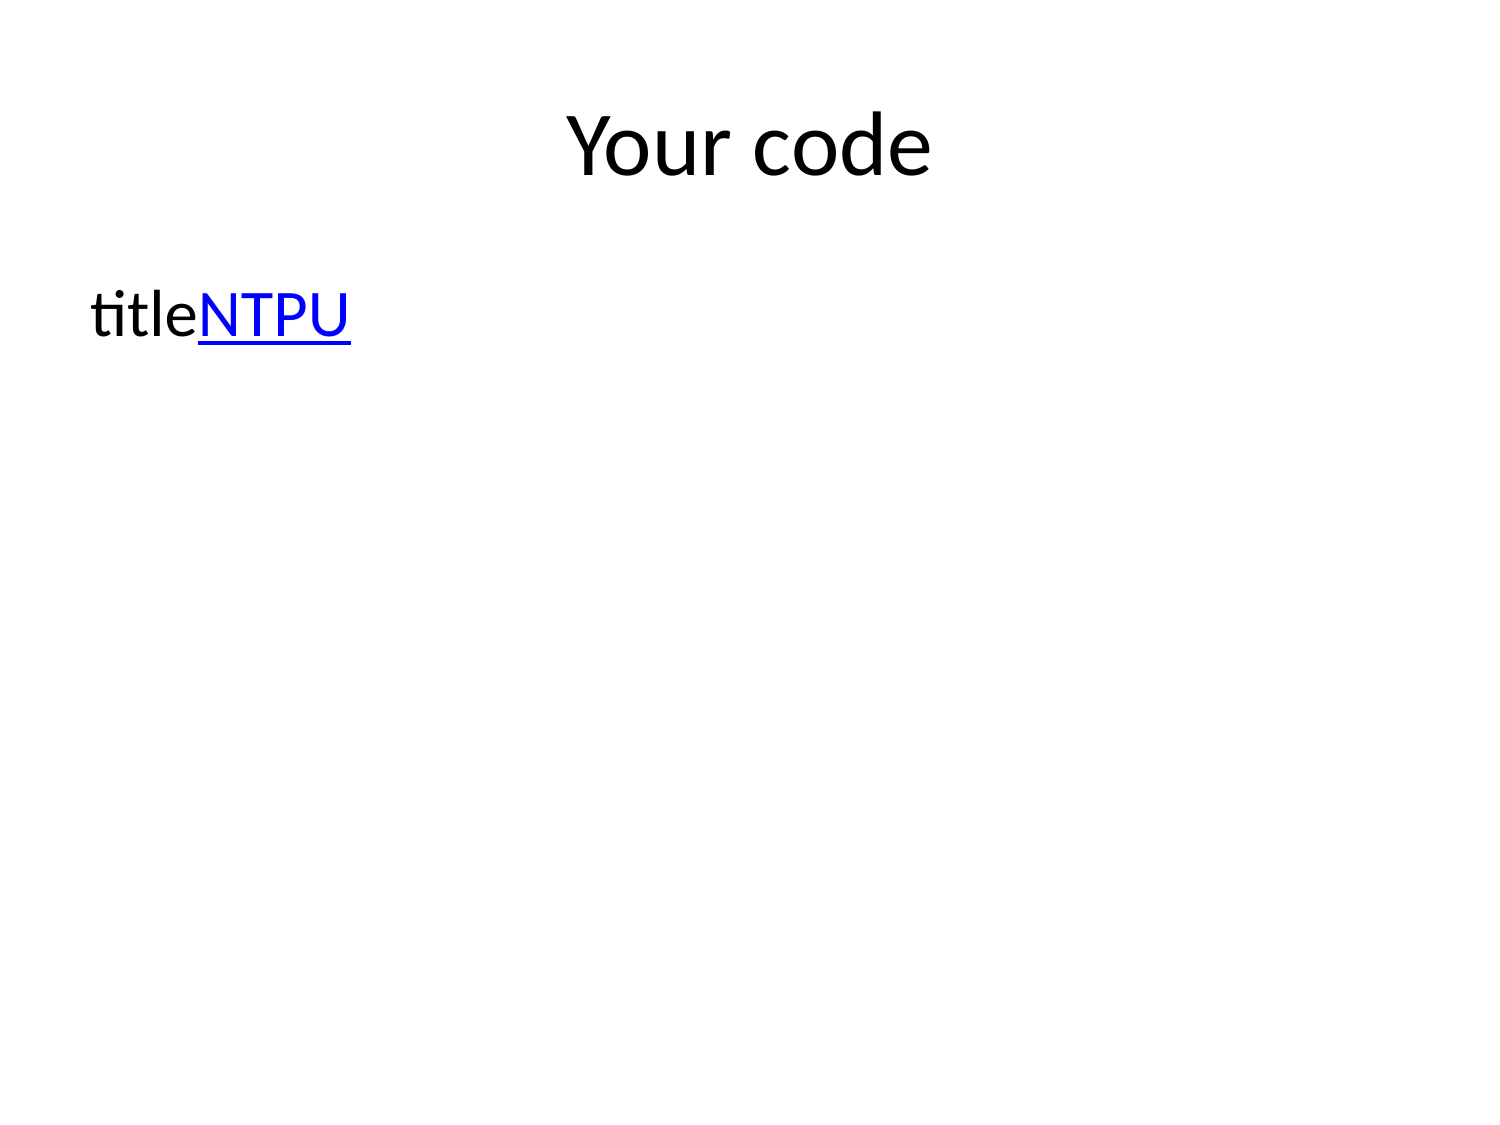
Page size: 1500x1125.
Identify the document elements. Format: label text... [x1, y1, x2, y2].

list titleNTPU [75, 262, 1425, 1005]
title Your code [75, 45, 1425, 233]
